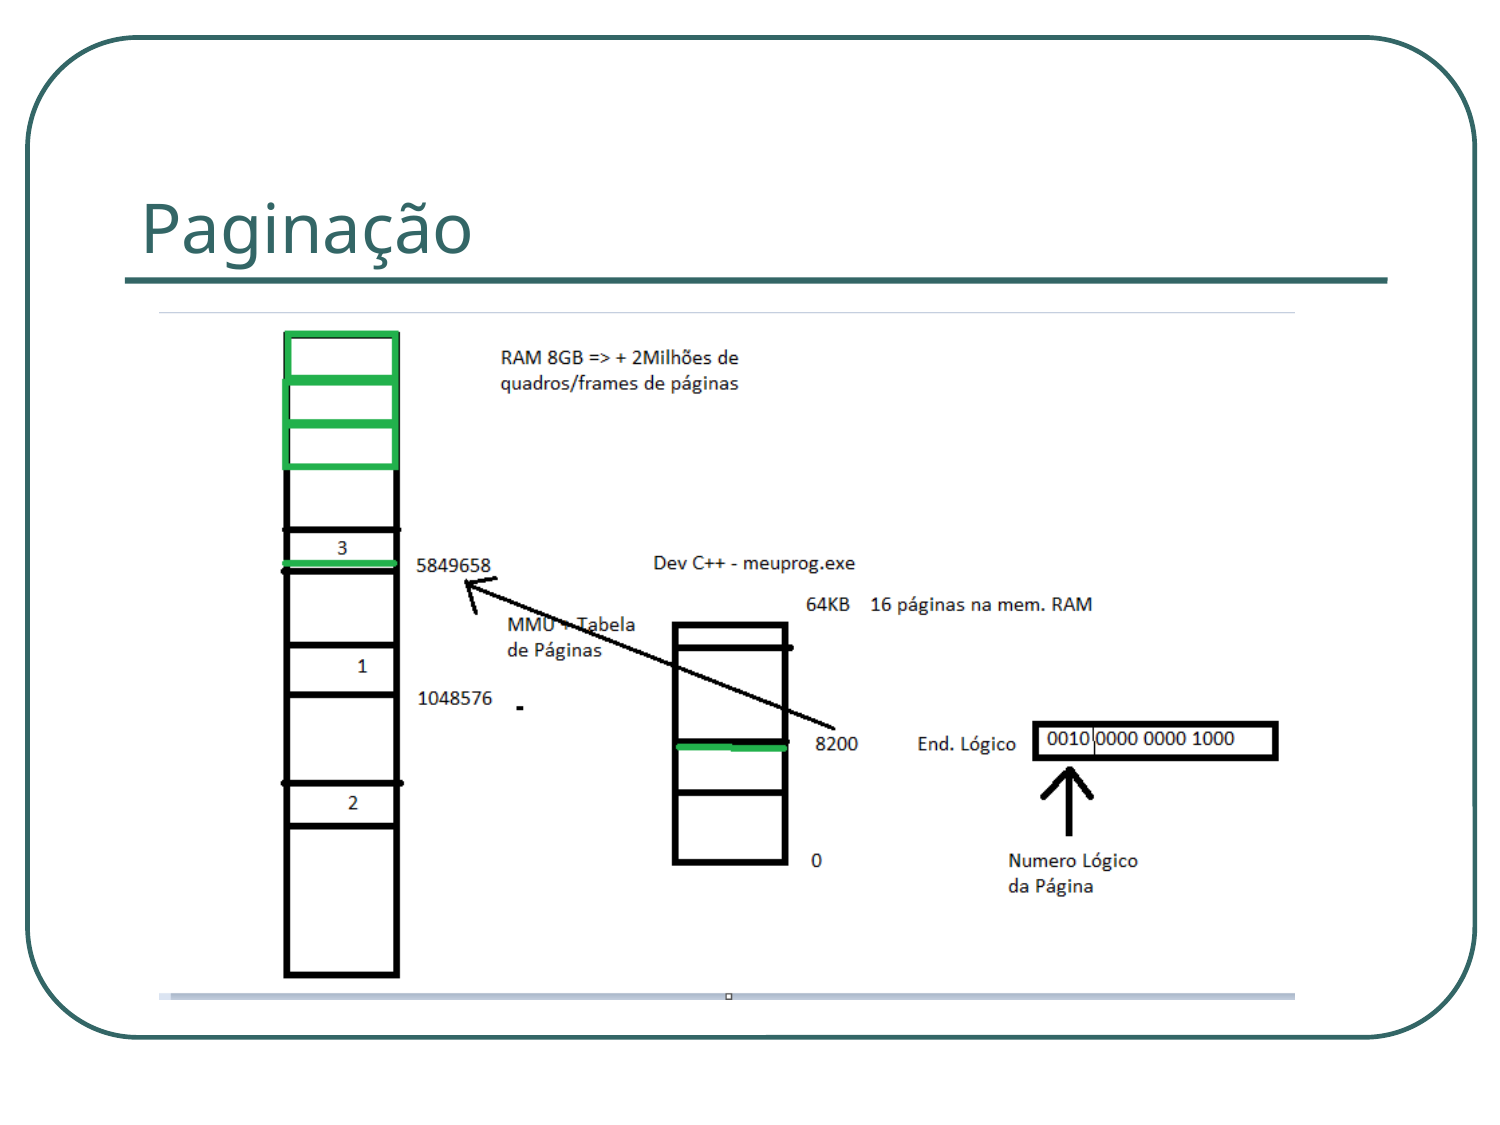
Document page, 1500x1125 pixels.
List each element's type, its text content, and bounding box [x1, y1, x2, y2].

picture [159, 312, 1295, 1000]
title Paginação [125, 87, 1388, 275]
